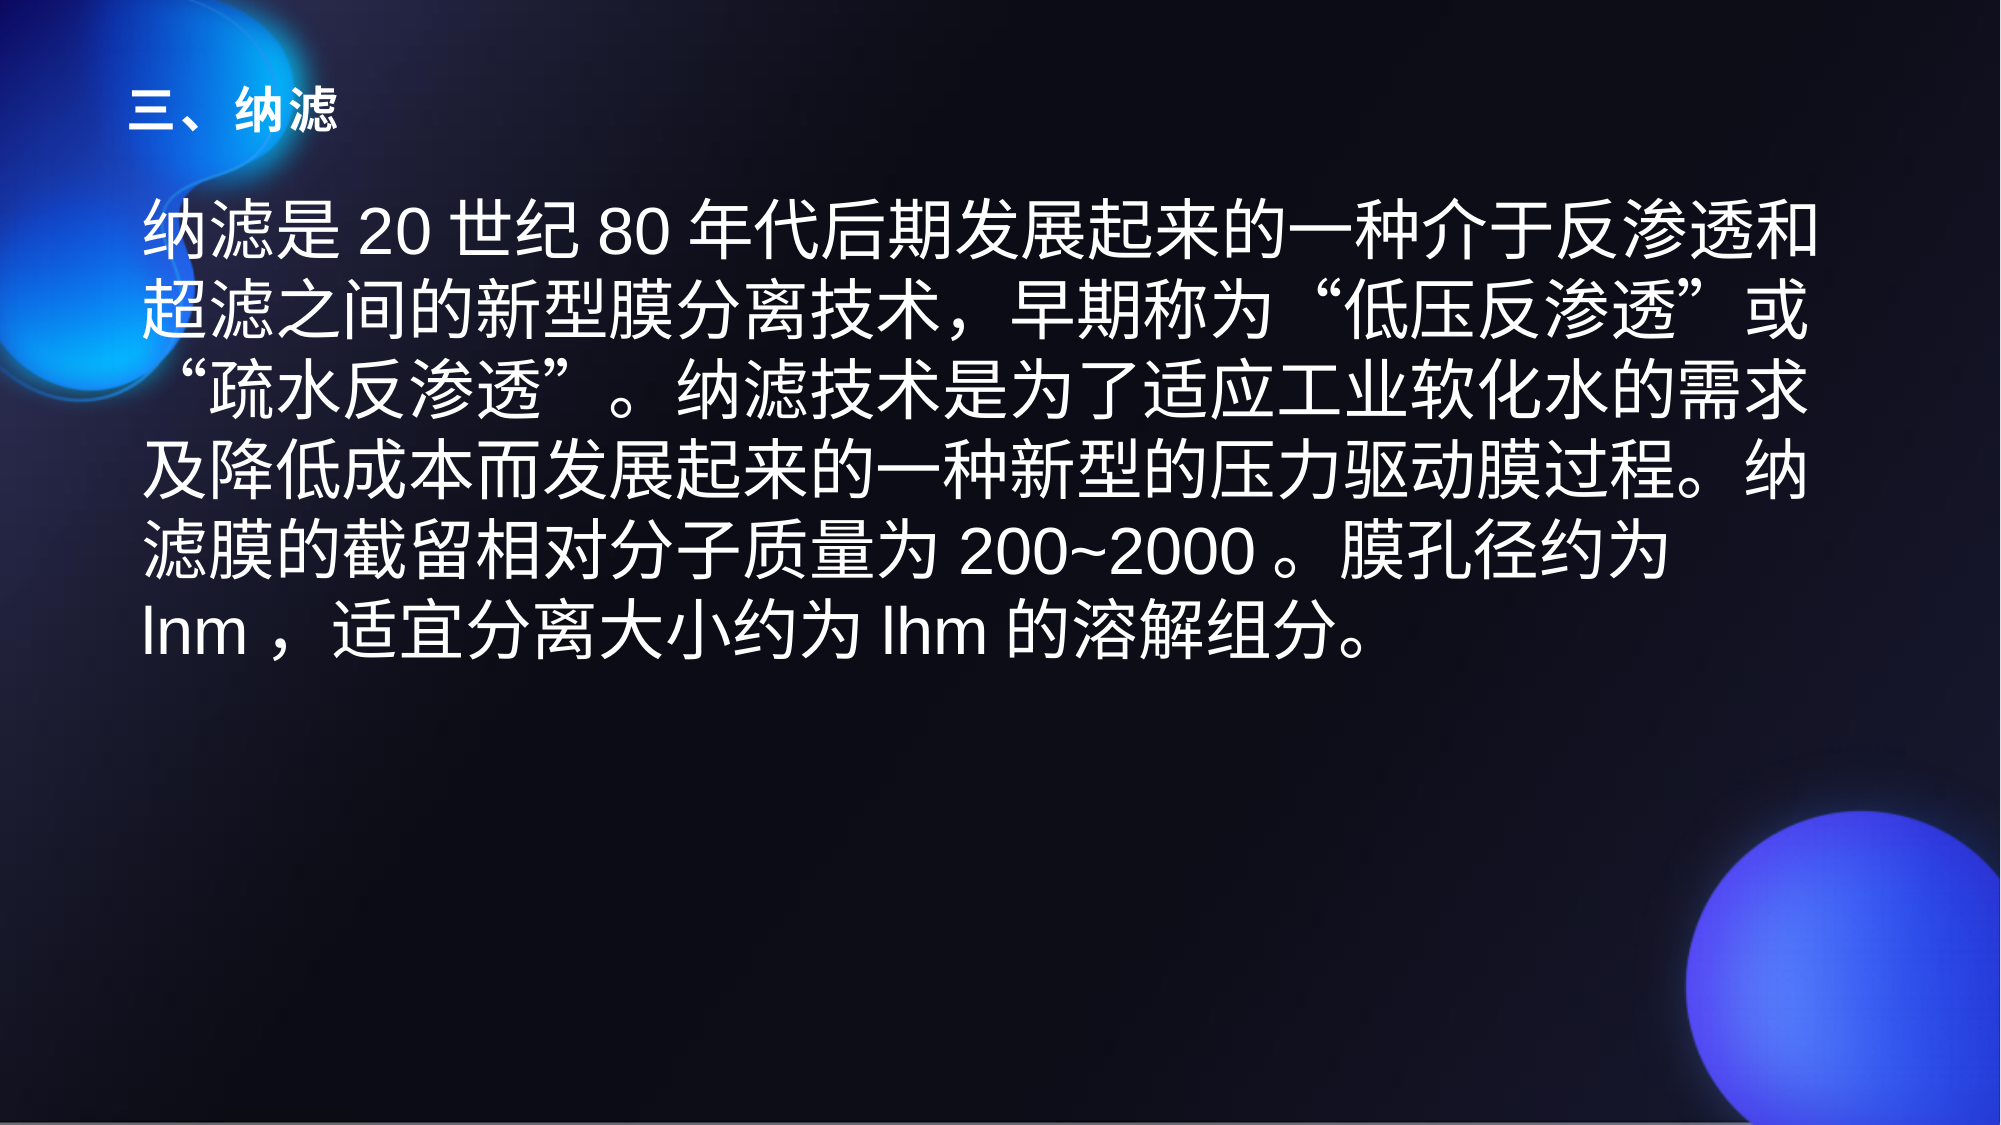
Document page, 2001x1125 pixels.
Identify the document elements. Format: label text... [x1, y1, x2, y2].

picture [0, 0, 2001, 1125]
text_box 纳滤是20世纪80年代后期发展起来的一种介于反渗透和超滤之间的新型膜分离技术，早期称为“低压反渗透”或“疏水反渗透”。纳滤技术是为了适应工业软化水的需求及降低成本而发展起来的一种新型的压力驱动膜过程。纳滤膜的截留相对分子质量为200~2000。膜孔径约为lnm，适宜分离大小约为lhm的溶解组分。 [126, 180, 1847, 675]
title 三、纳滤 [109, 72, 1891, 146]
